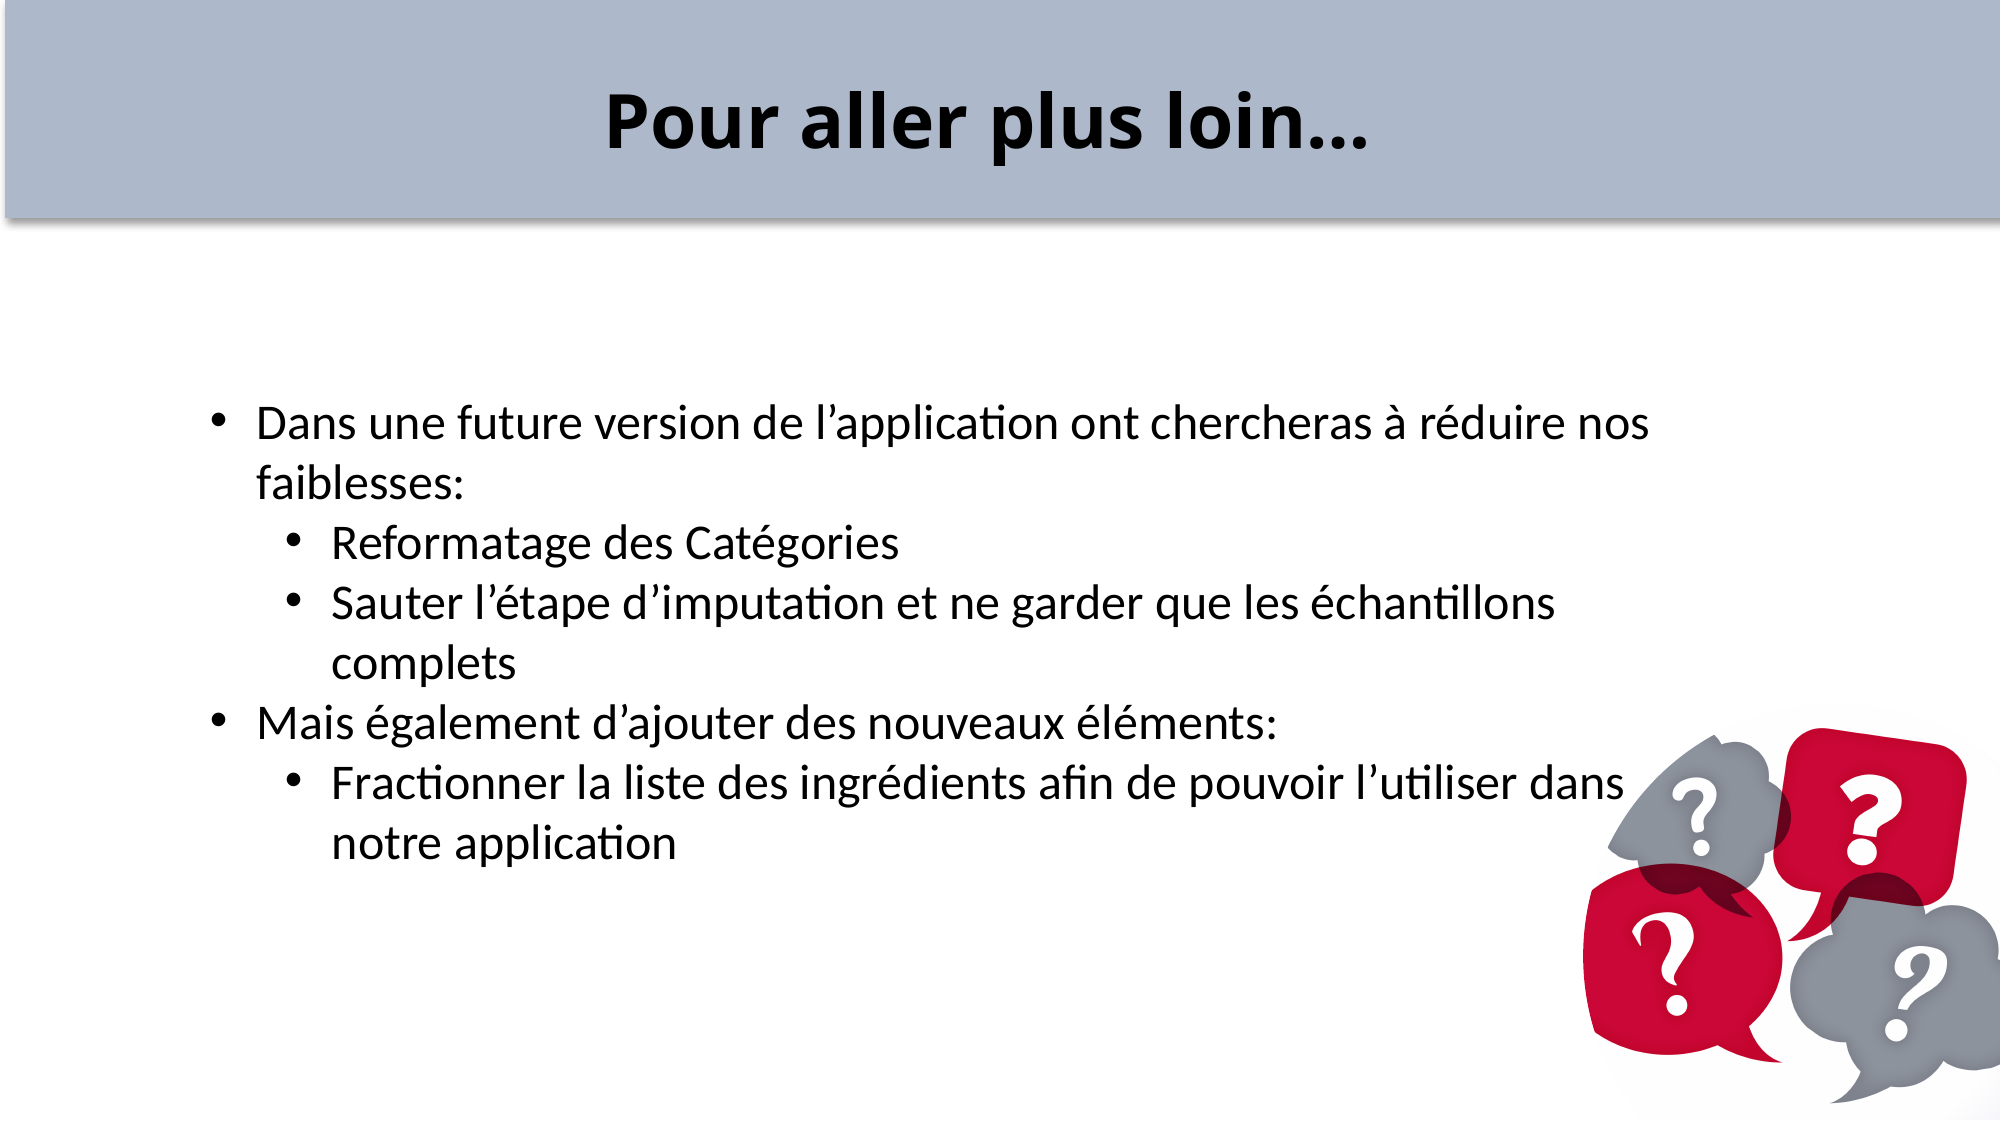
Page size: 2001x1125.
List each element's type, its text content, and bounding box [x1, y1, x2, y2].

text_box Dans une future version de l’application ont chercheras à réduire nos faiblesses: Reformatage des Catégories Sauter l’étape d’imputation et ne garder que les échantillons complets Mais également d’ajouter des nouveaux éléments: Fractionner la liste des ingrédients afin de pouvoir l’utiliser dans notre application [195, 382, 1697, 937]
text_box Pour aller plus loin… [124, 15, 1850, 233]
text_box [5, 0, 2000, 218]
picture [1583, 703, 2000, 1120]
